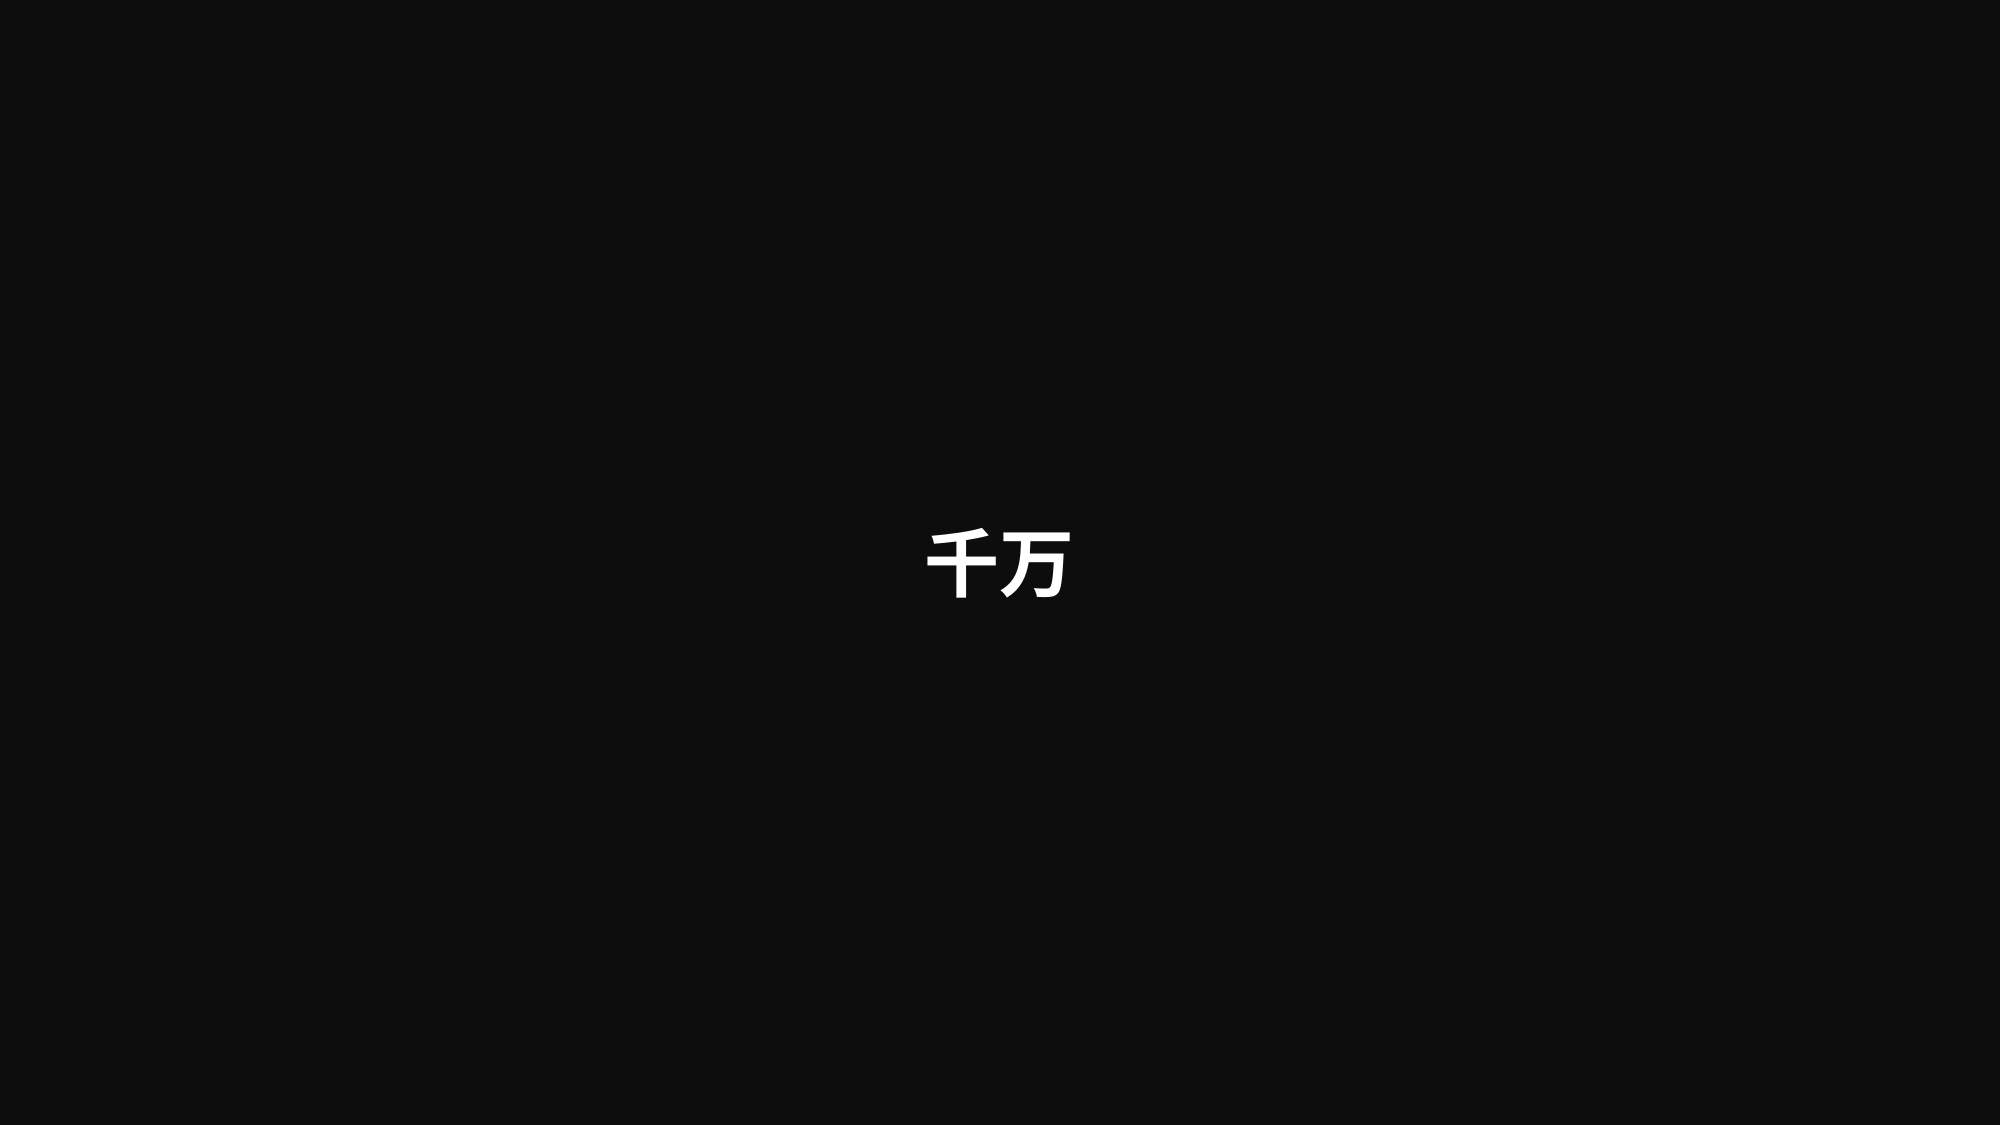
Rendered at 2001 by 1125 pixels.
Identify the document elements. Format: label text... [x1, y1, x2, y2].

text_box 千万 [910, 509, 1090, 615]
text_box [0, 0, 2000, 1125]
